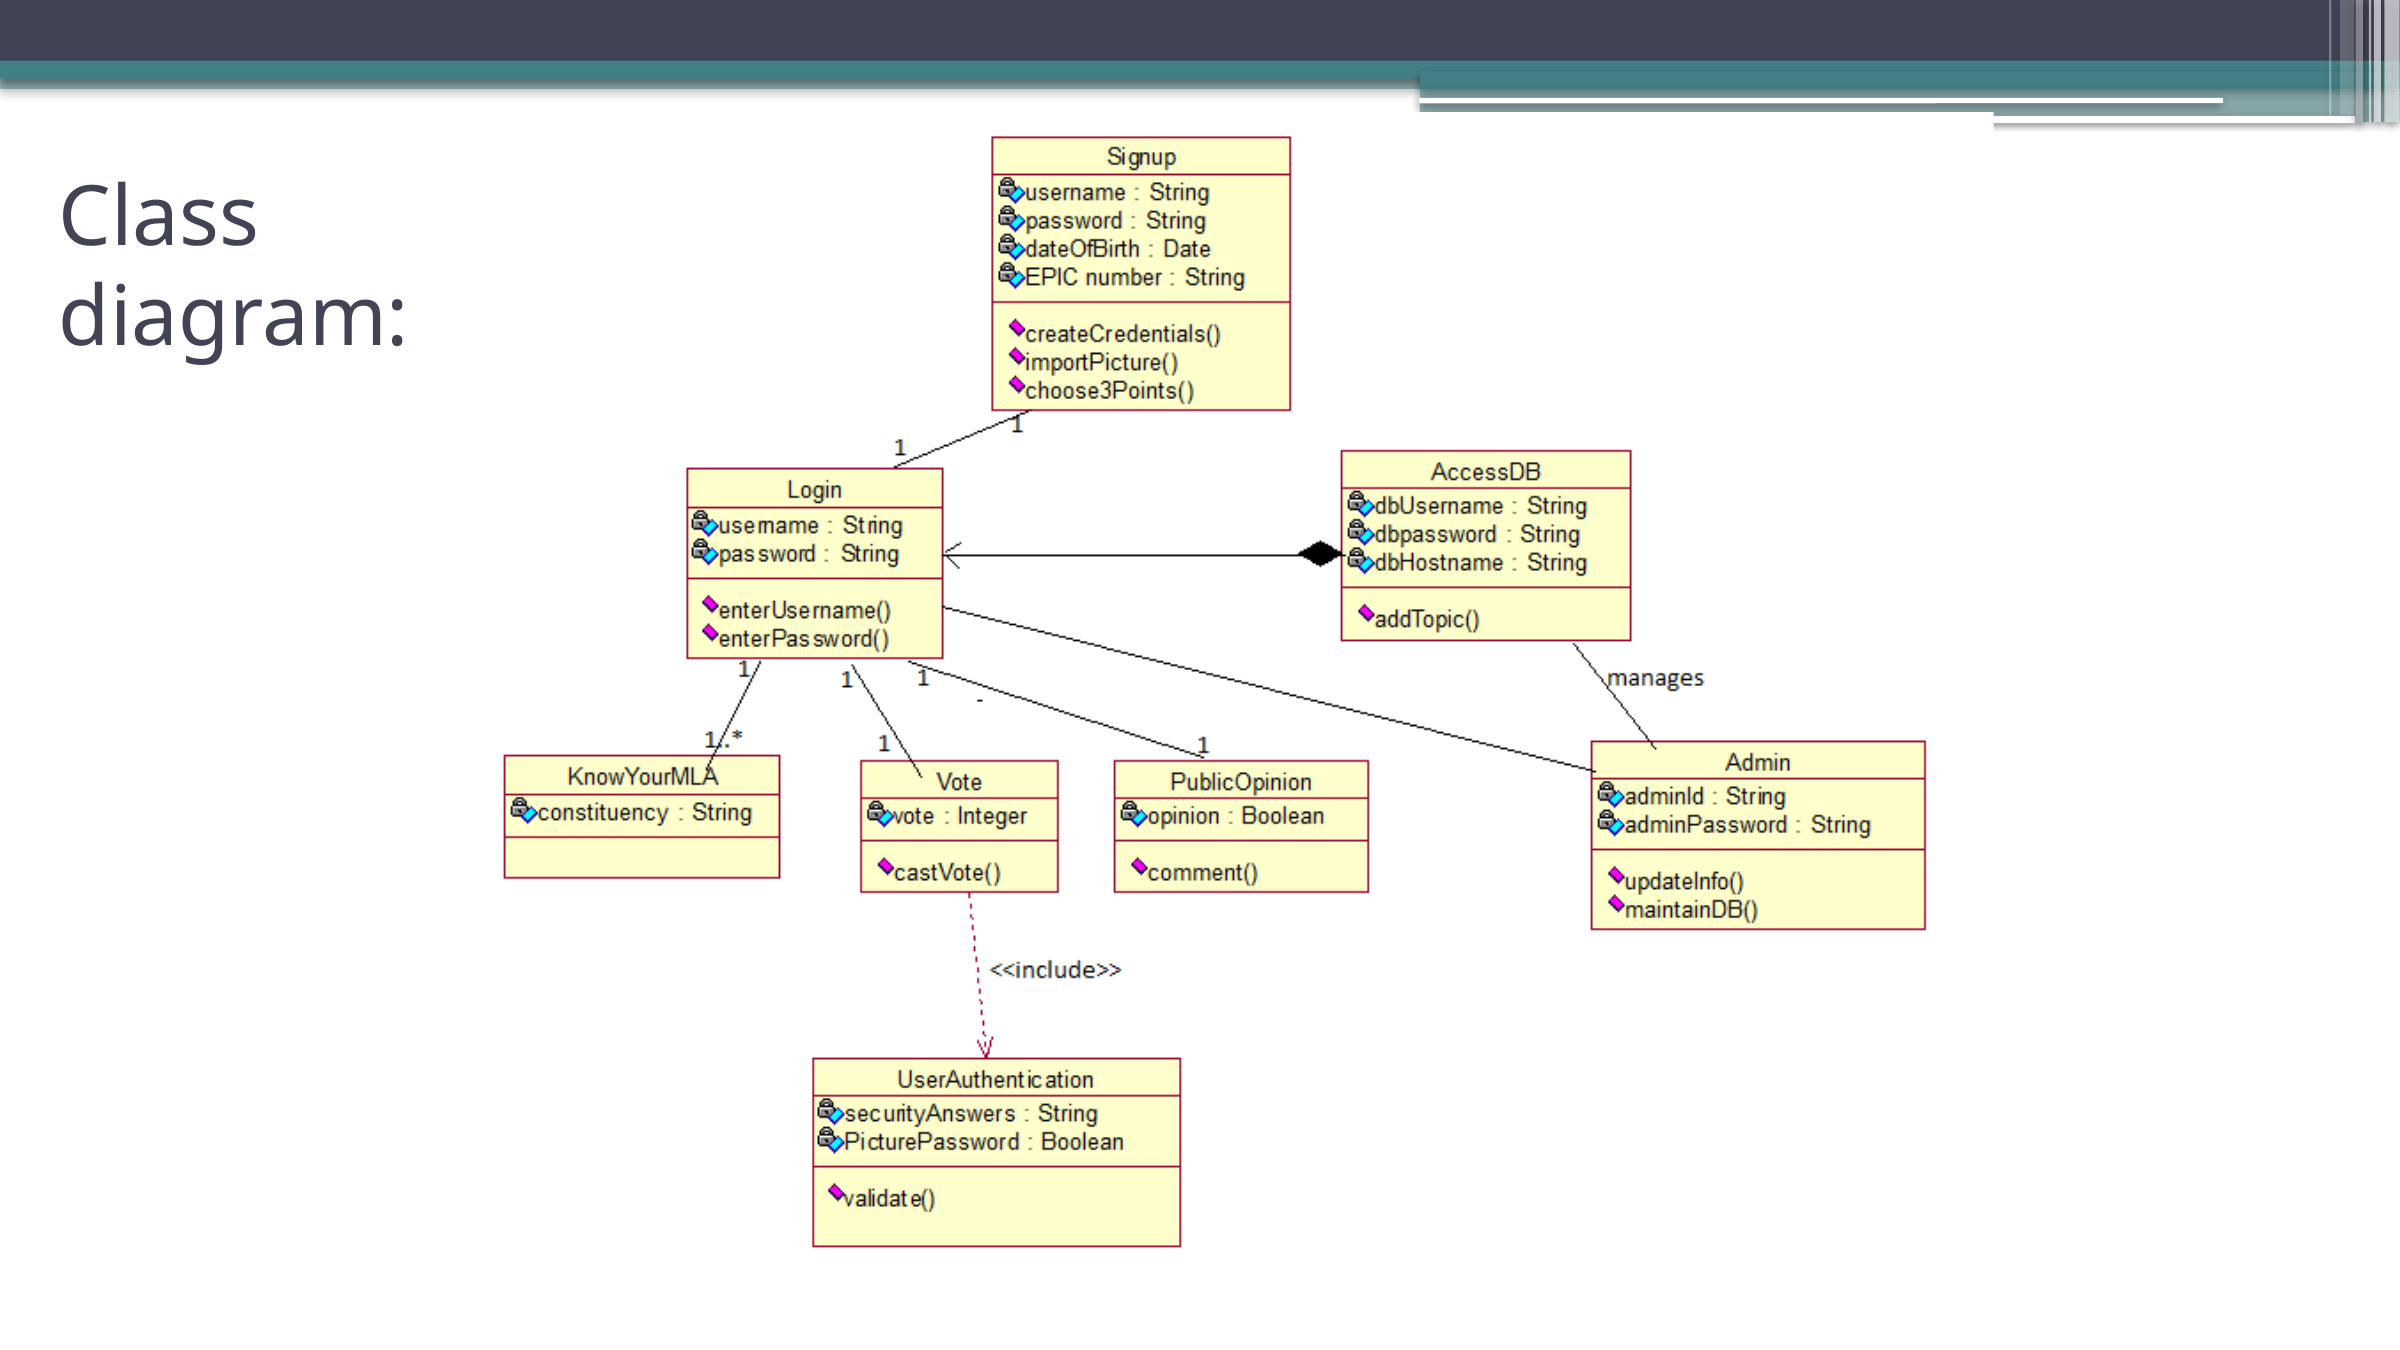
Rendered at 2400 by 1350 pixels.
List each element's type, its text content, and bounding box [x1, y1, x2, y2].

title Class diagram: [37, 112, 470, 413]
picture [474, 112, 1994, 1306]
